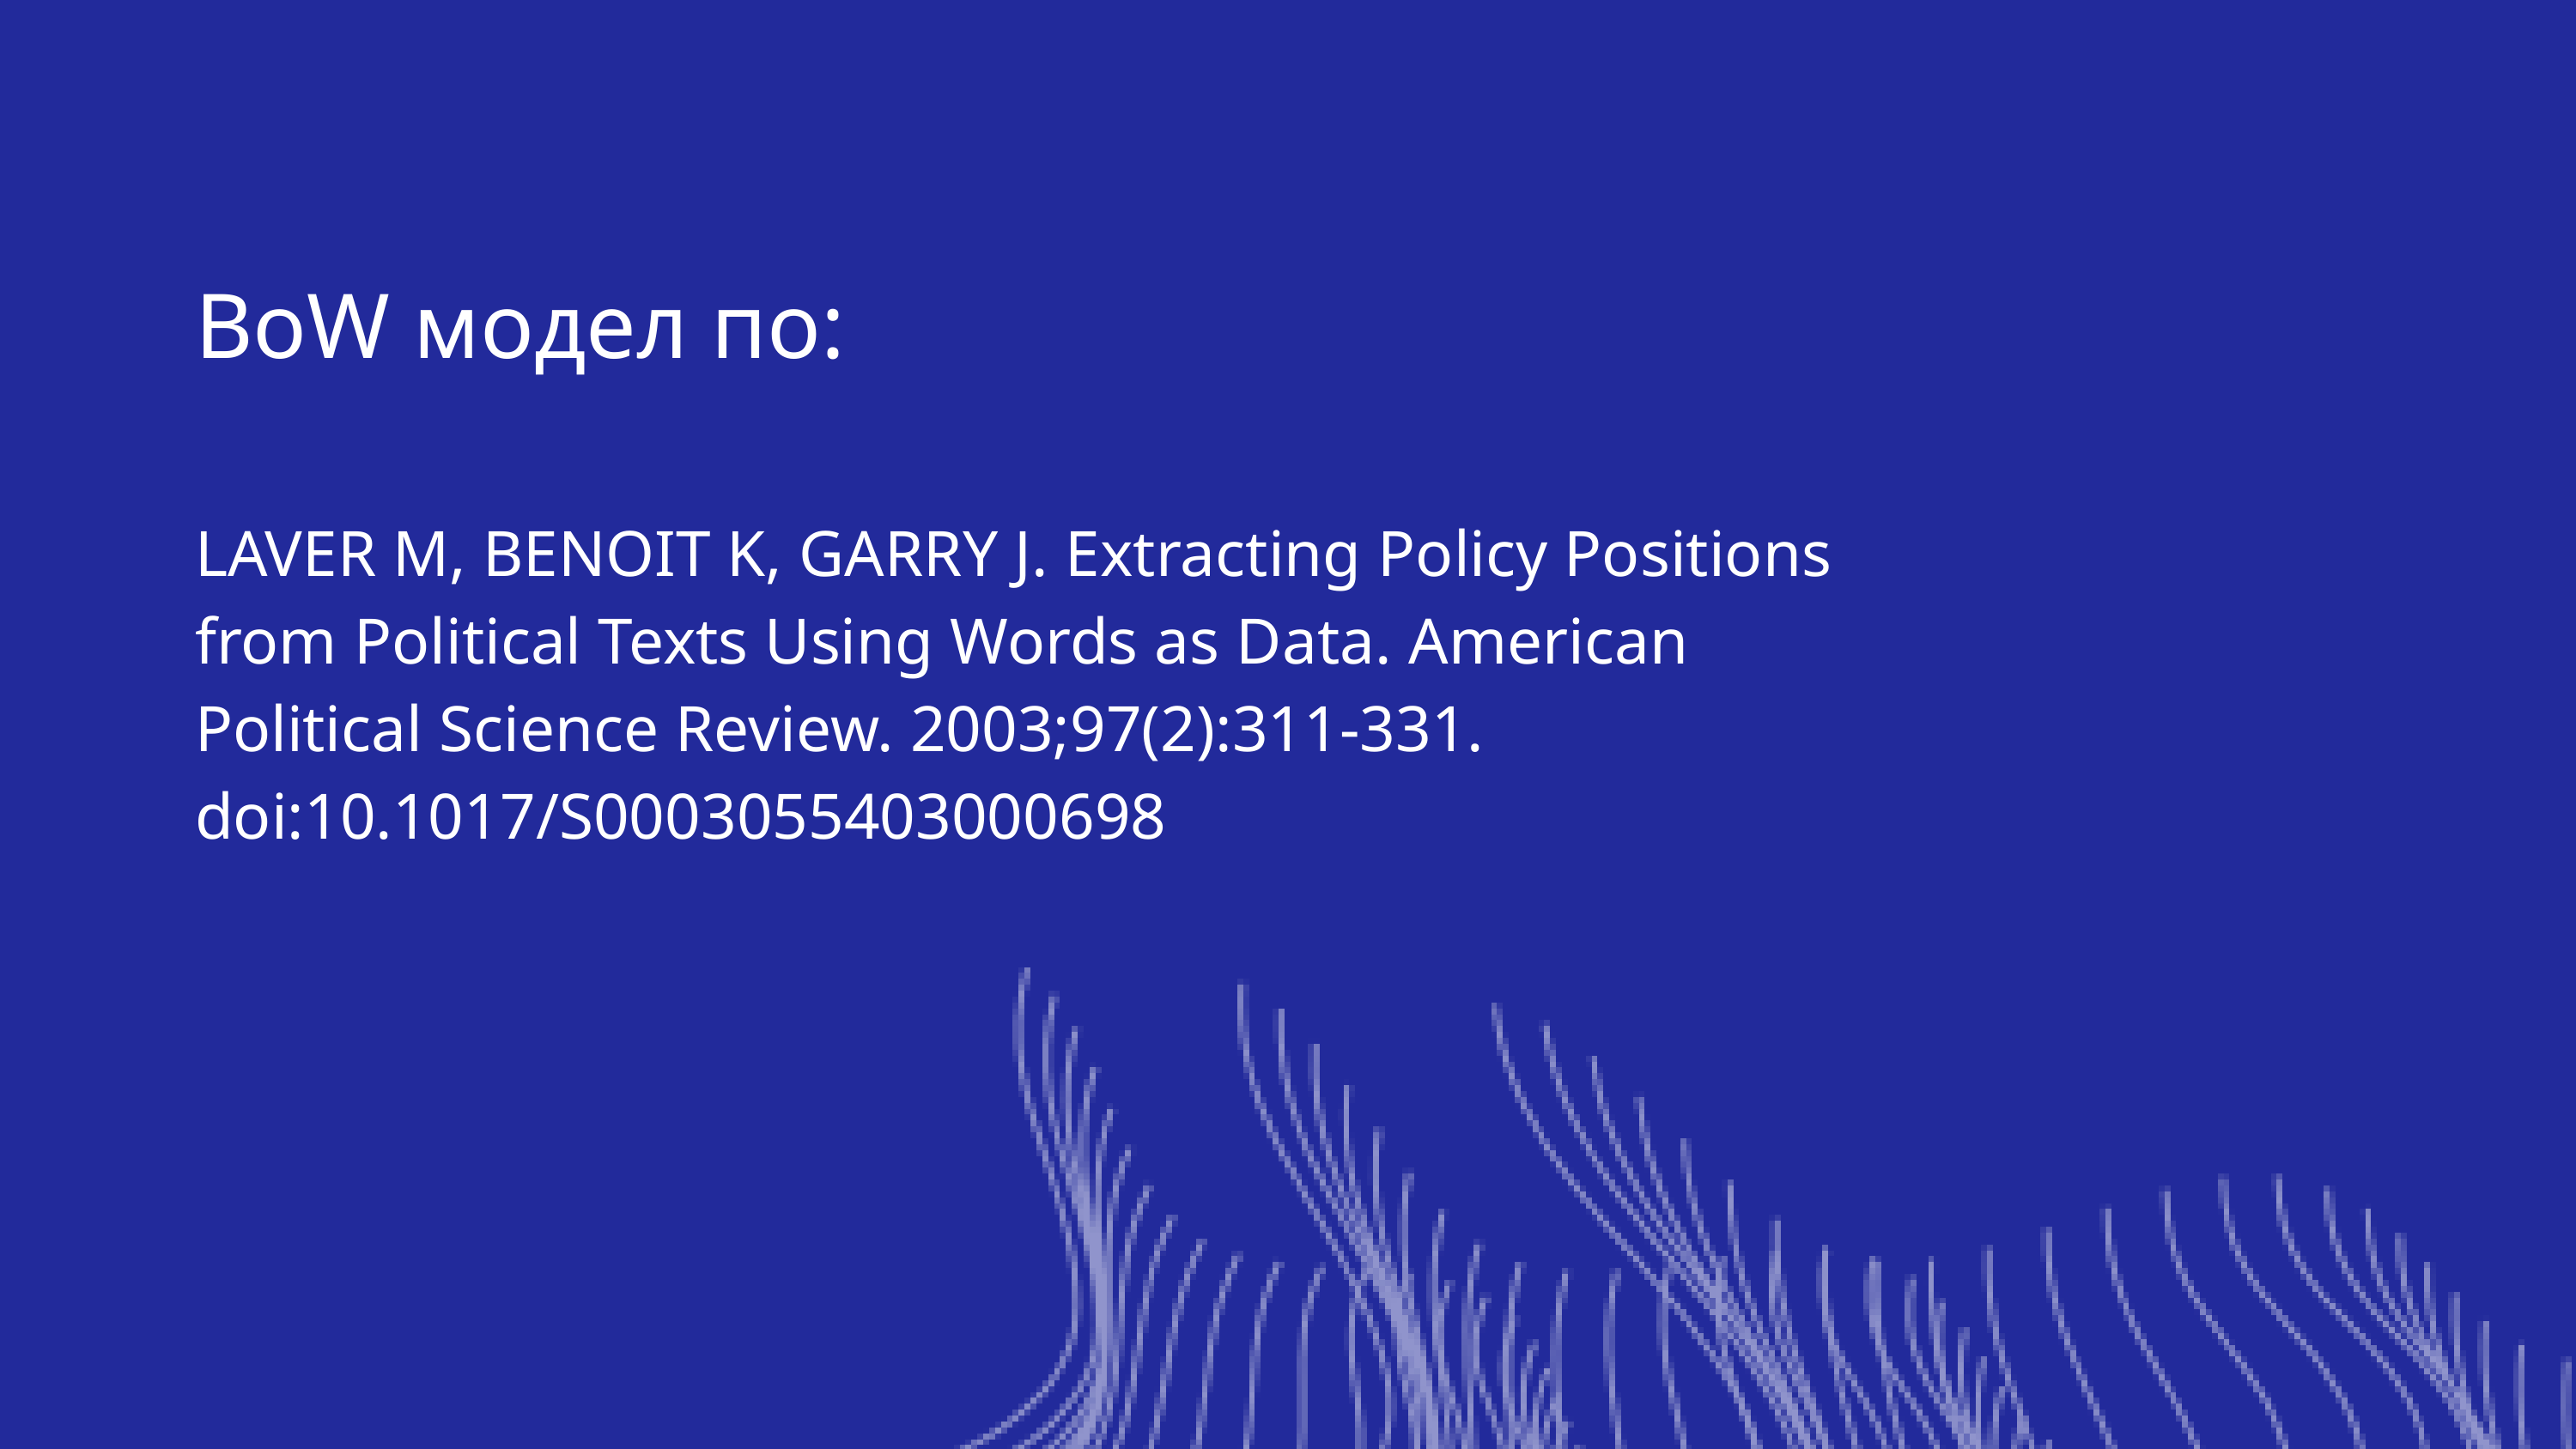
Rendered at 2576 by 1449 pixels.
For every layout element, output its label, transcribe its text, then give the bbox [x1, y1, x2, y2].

text_box BoW модел по: LAVER M, BENOIT K, GARRY J. Extracting Policy Positions from Political Texts Using Words as Data. American Political Science Review. 2003;97(2):311-331. doi:10.1017/S0003055403000698 [195, 251, 1848, 852]
text_box [328, 967, 2576, 1449]
